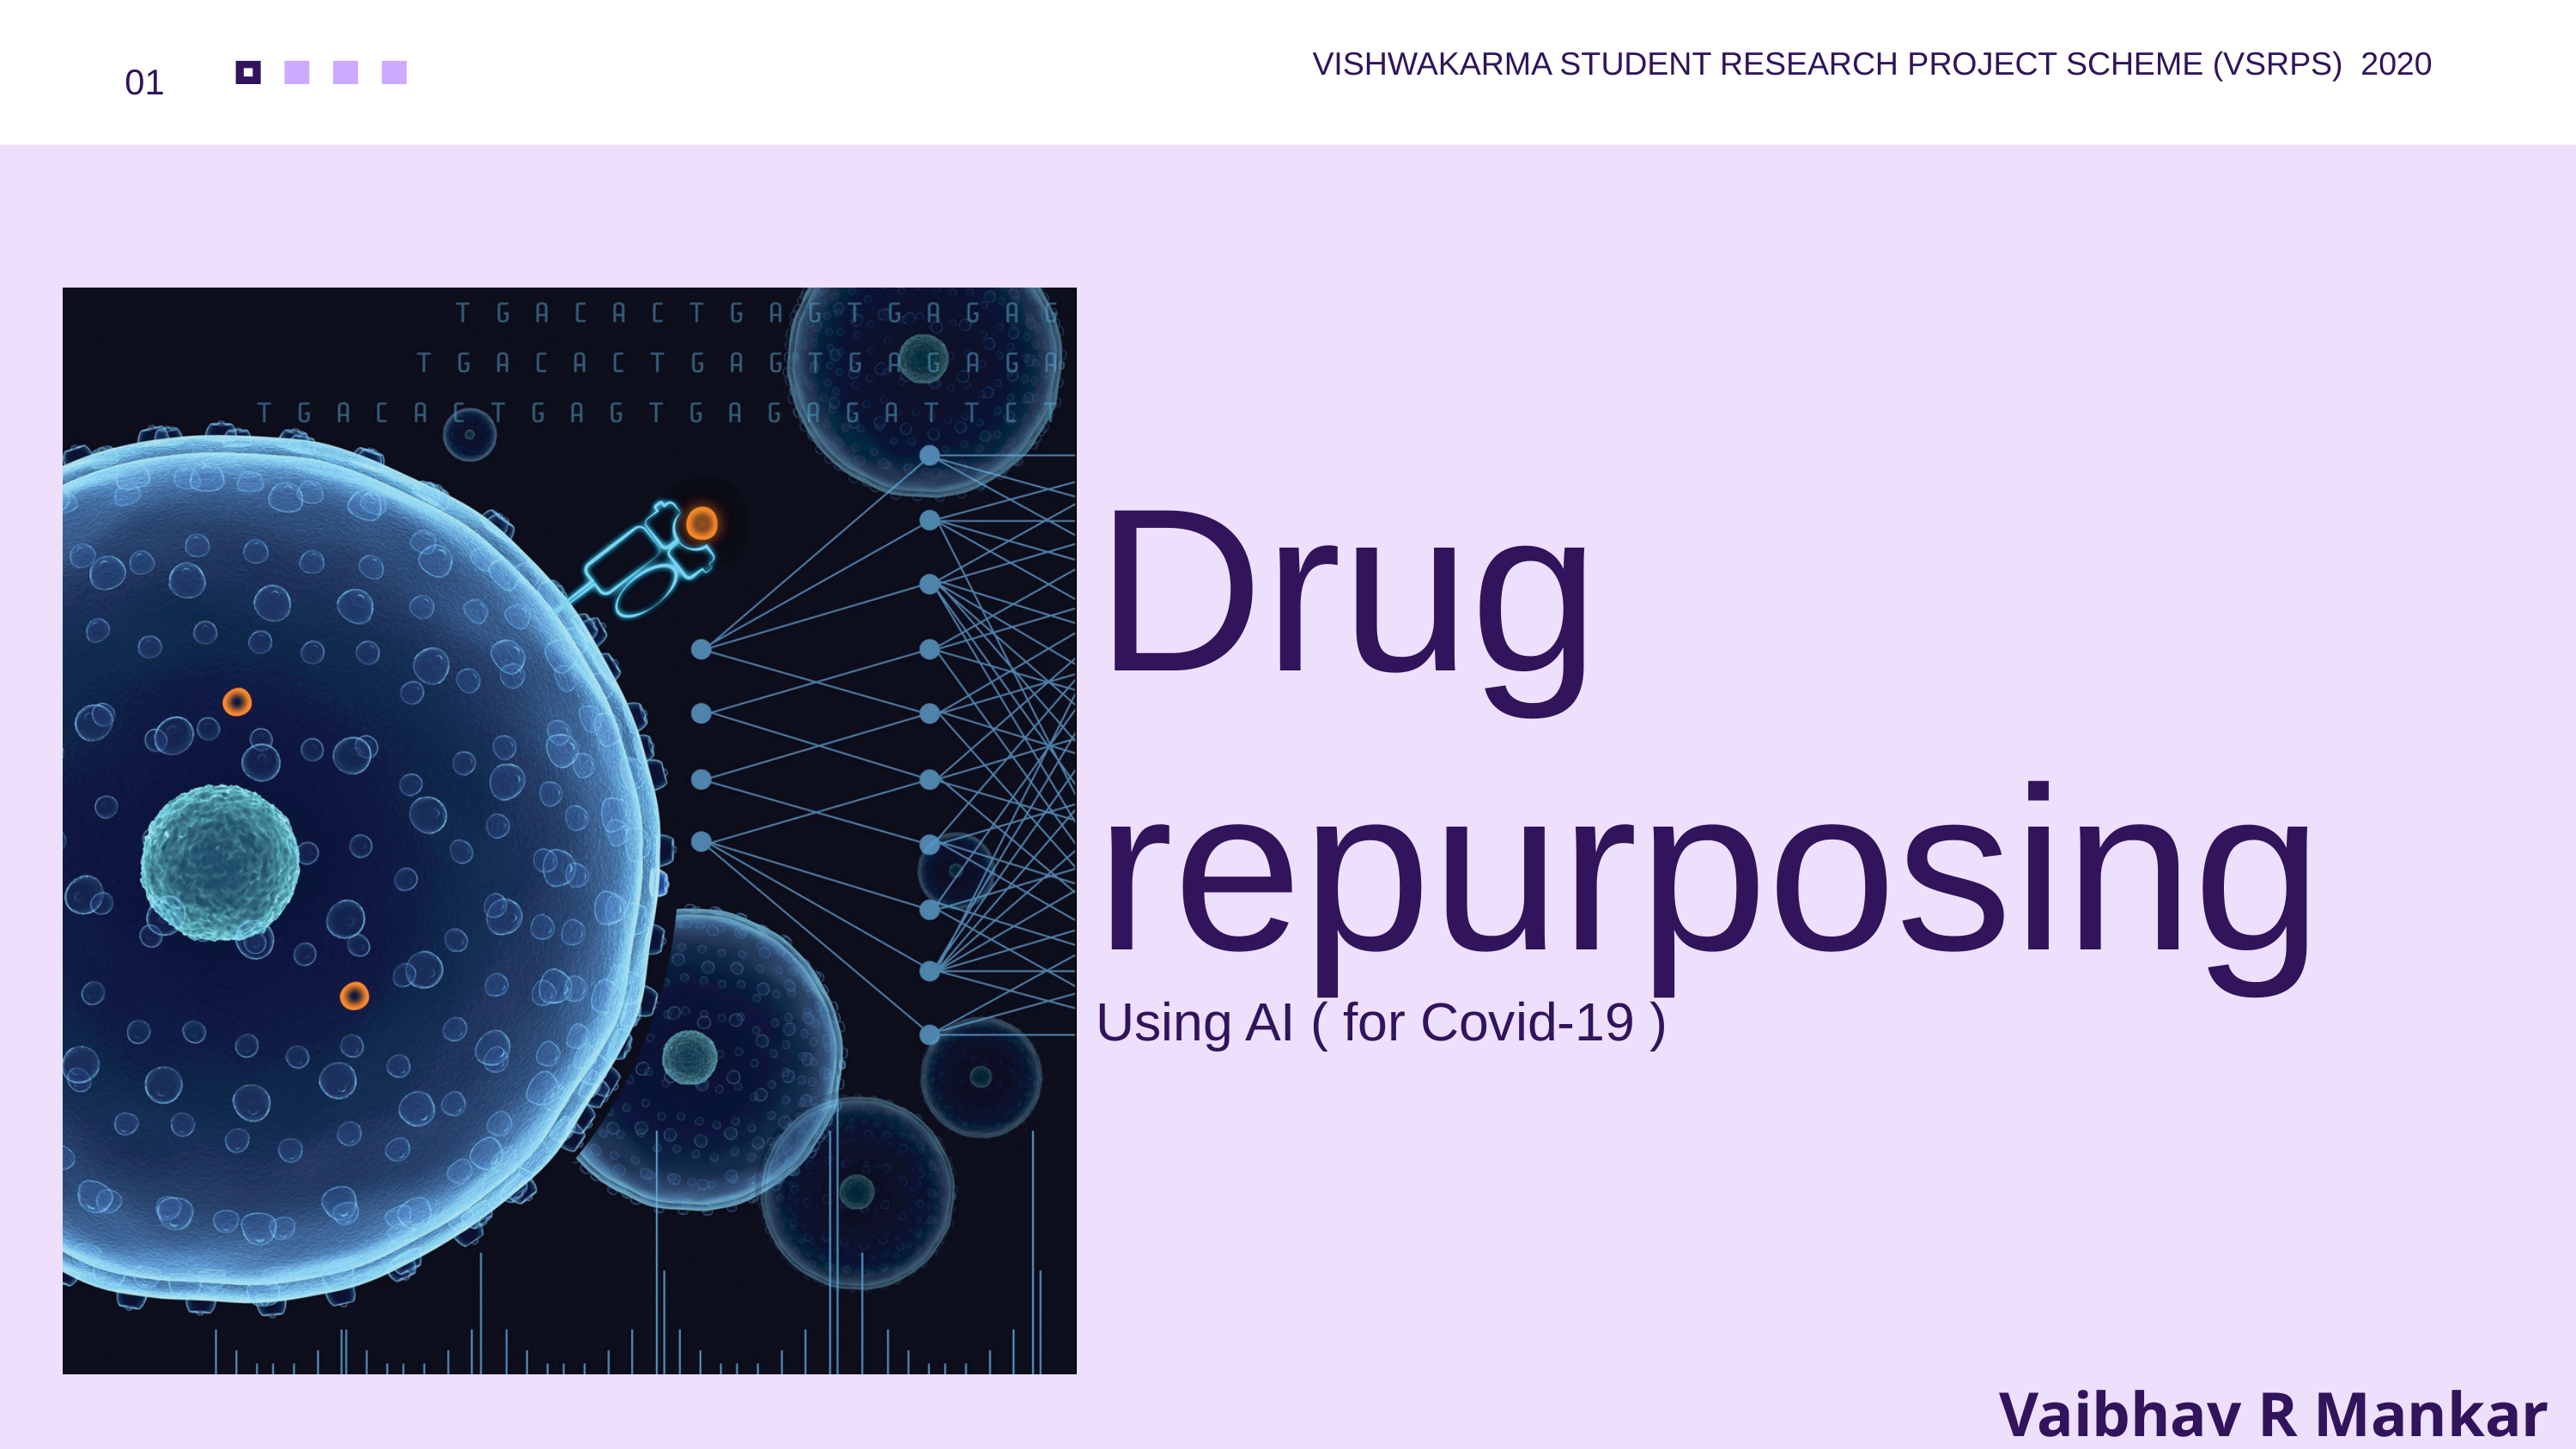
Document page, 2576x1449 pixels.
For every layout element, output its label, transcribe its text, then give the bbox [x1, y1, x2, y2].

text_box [1096, 438, 2576, 1036]
text_box VISHWAKARMA STUDENT RESEARCH PROJECT SCHEME (VSRPS) 2020 [1247, 35, 2433, 111]
picture [63, 288, 1077, 1374]
text_box [0, 0, 2576, 145]
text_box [235, 60, 408, 85]
text_box 01 [112, 50, 178, 94]
text_box Vaibhav R Mankar [1972, 1347, 2576, 1429]
